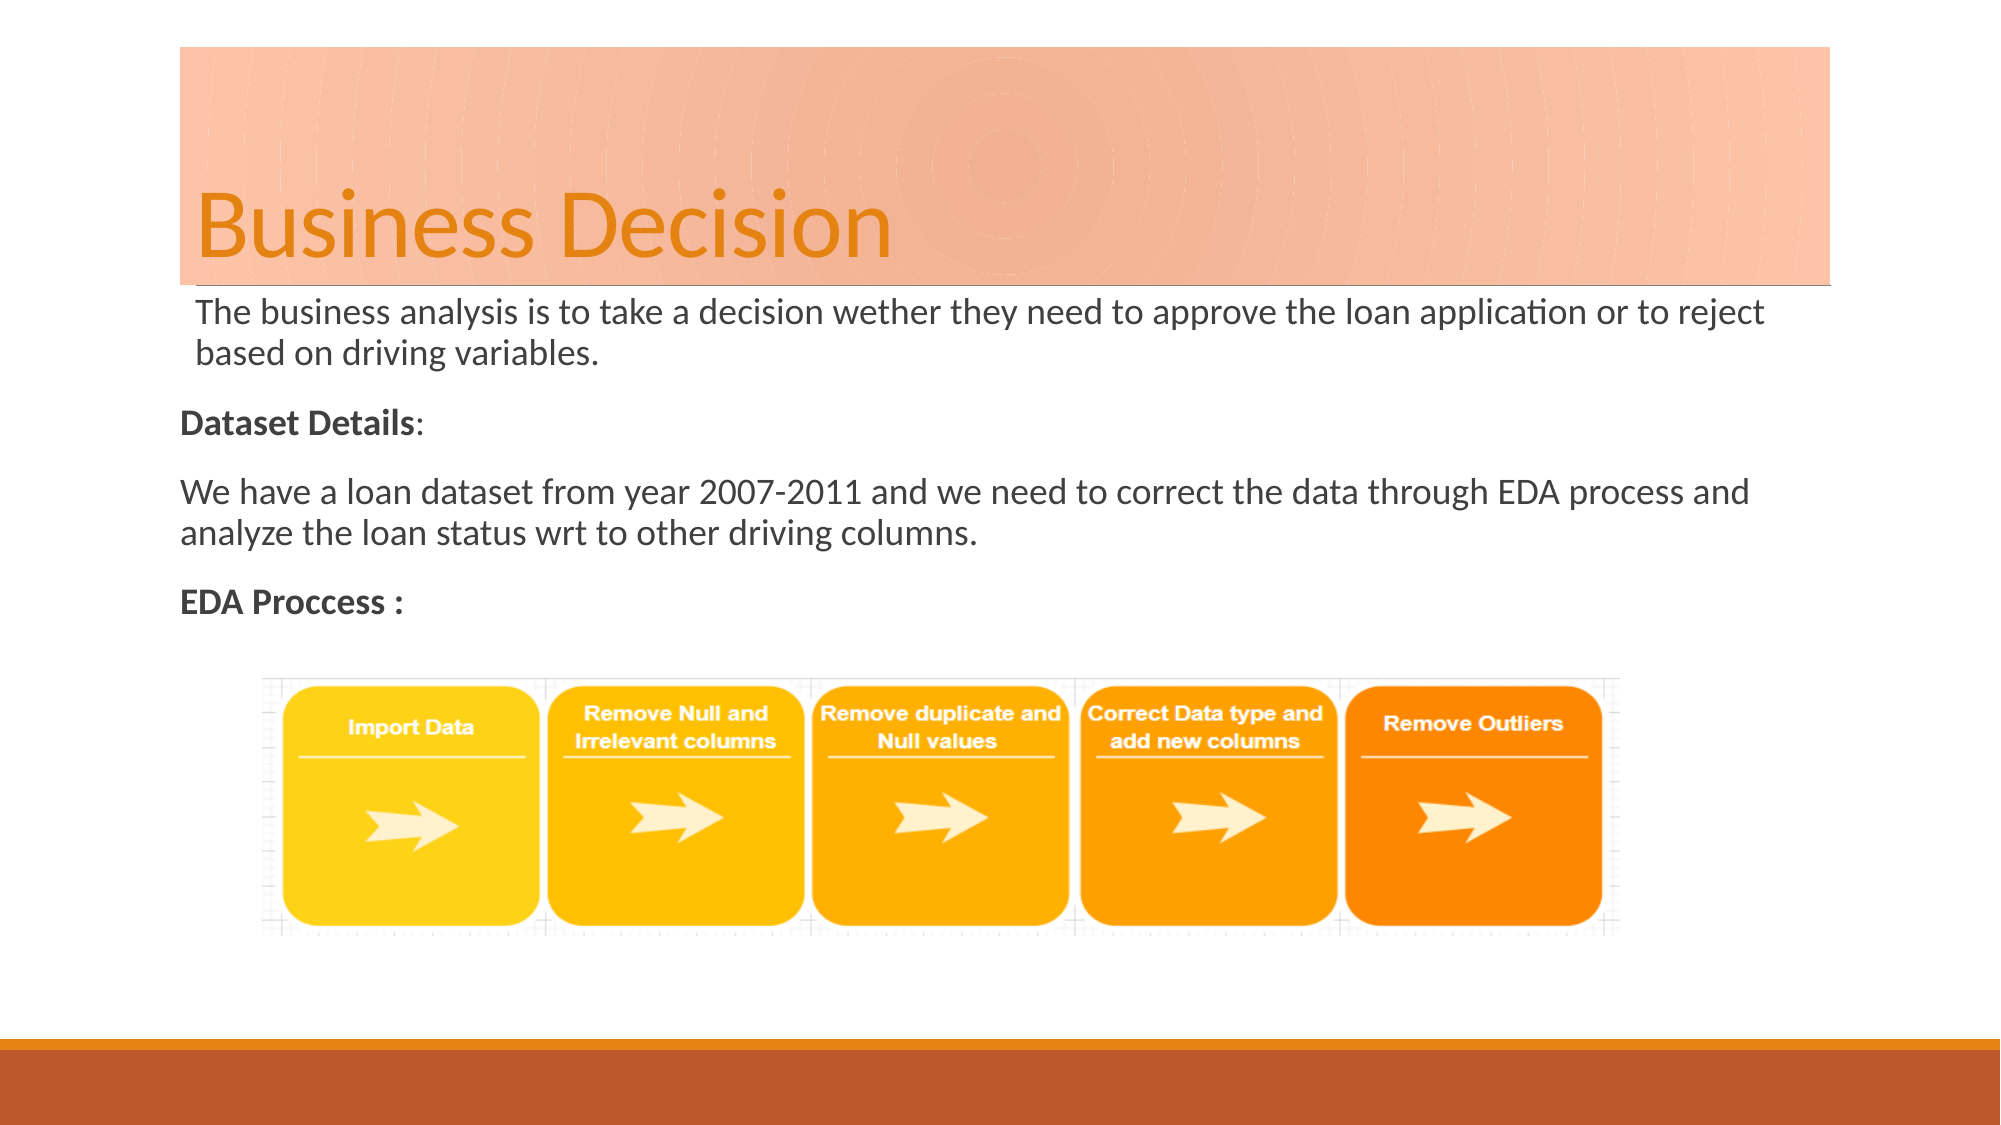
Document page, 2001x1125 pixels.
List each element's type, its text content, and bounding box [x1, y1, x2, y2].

list The business analysis is to take a decision wether they need to approve the loan application or to reject based on driving variables. Dataset Details: We have a loan dataset from year 2007-2011 and we need to correct the data through EDA process and analyze the loan status wrt to other driving columns. EDA Proccess : [180, 285, 1830, 945]
picture [262, 678, 1620, 936]
title Business Decision [180, 47, 1830, 285]
